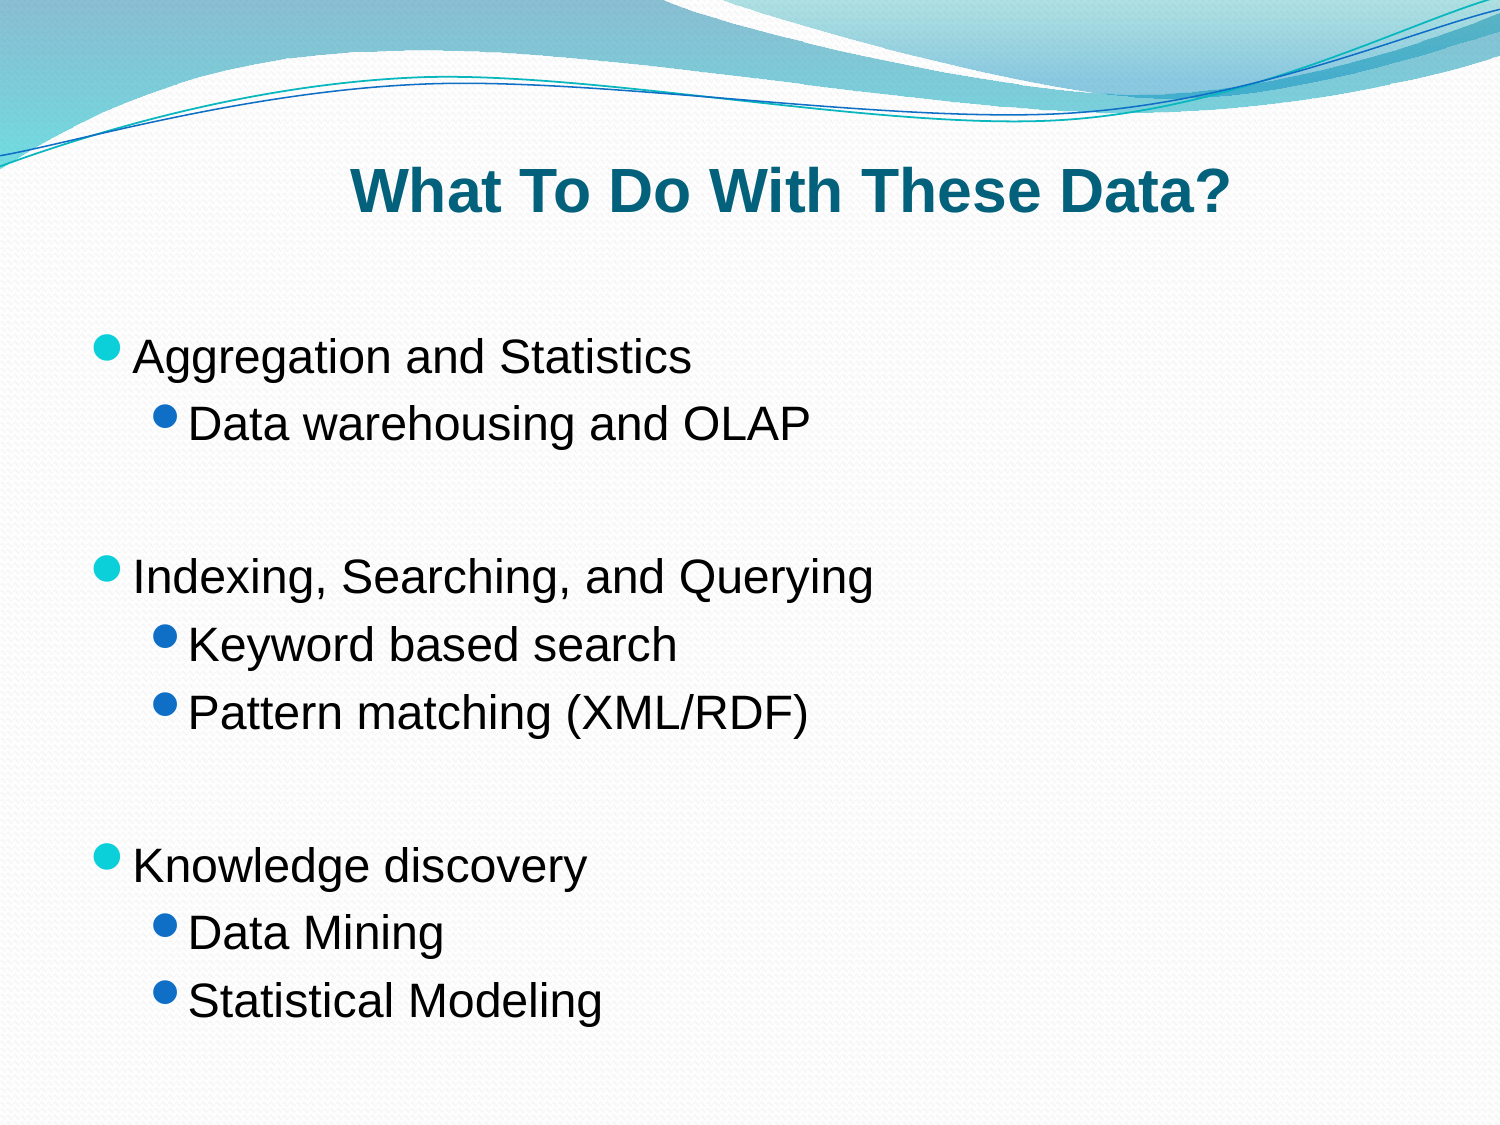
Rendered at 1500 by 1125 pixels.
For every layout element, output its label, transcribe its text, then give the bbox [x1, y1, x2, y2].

title What To Do With These Data? [350, 37, 1263, 225]
list Aggregation and Statistics Data warehousing and OLAP Indexing, Searching, and Querying Keyword based search Pattern matching (XML/RDF) Knowledge discovery Data Mining Statistical Modeling [75, 317, 1425, 1038]
